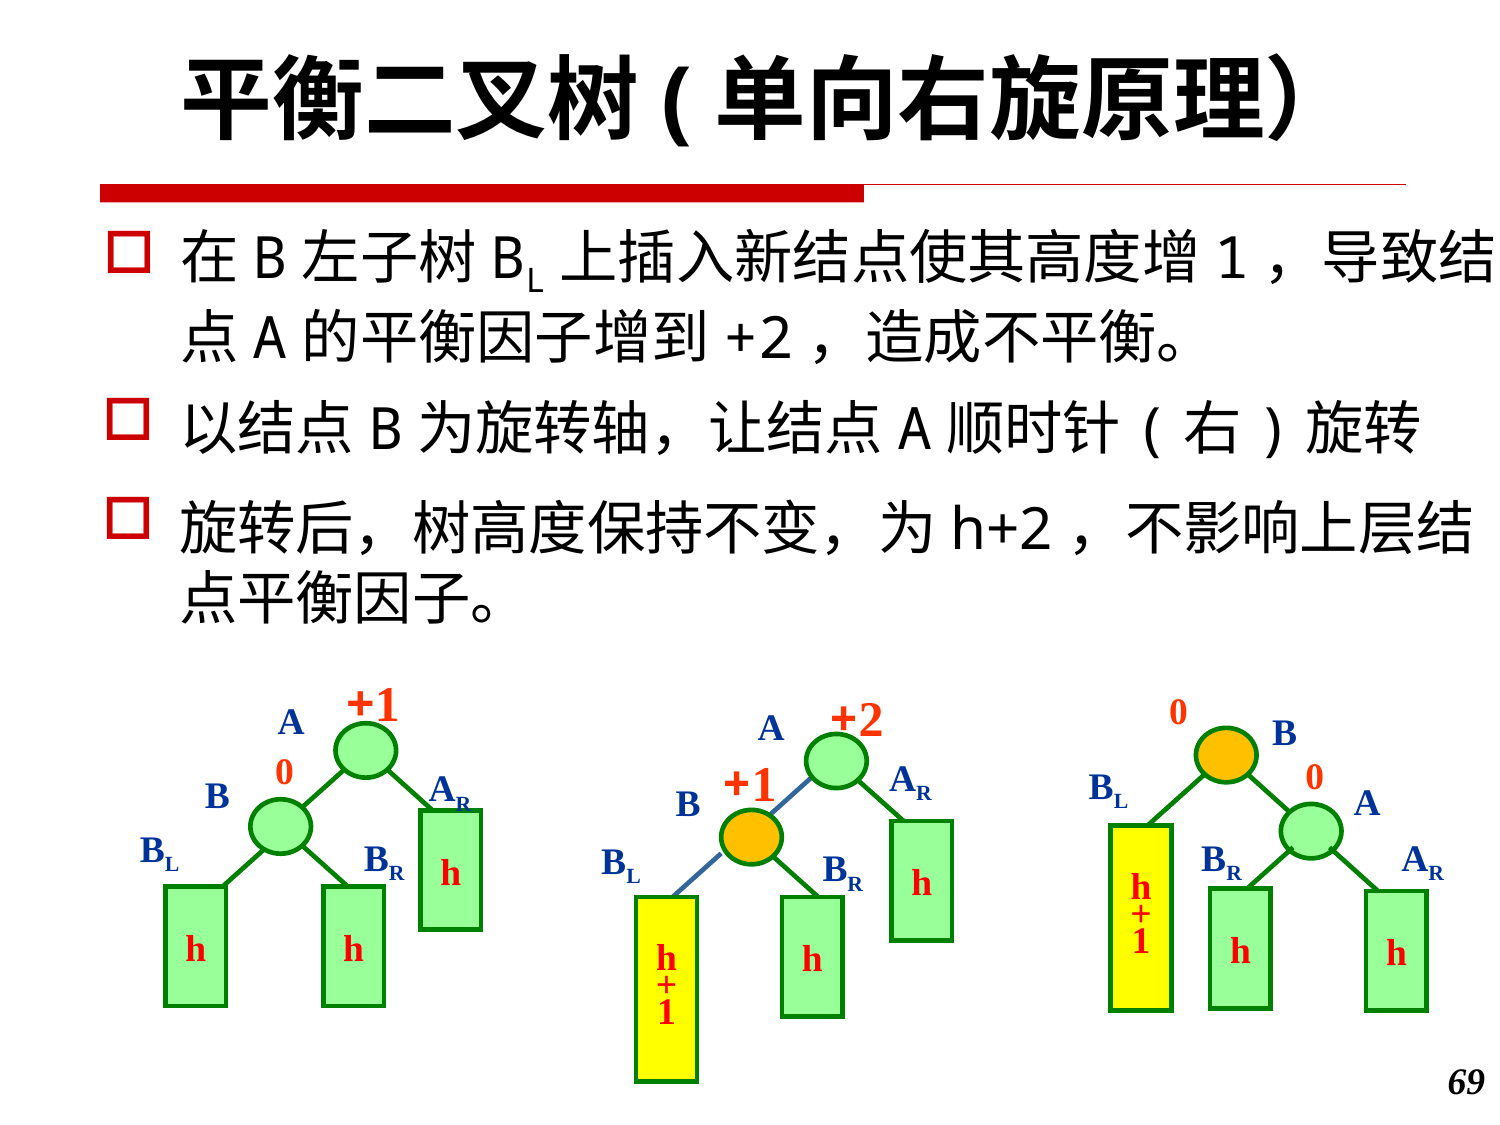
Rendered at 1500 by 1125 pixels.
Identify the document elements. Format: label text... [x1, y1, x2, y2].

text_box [584, 679, 953, 1083]
text_box 旋转后，树高度保持不变，为h+2，不影响上层结点平衡因子。 [87, 483, 1500, 586]
text_box 69 [1400, 1049, 1500, 1110]
text_box 以结点B为旋转轴，让结点A顺时针(右)旋转 [87, 383, 1500, 483]
list 在B左子树BL上插入新结点使其高度增1，导致结点A的平衡因子增到+2，造成不平衡。 [88, 212, 1500, 371]
text_box 平衡二叉树(单向右旋原理） [75, 33, 1463, 158]
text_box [1072, 679, 1461, 1011]
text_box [123, 663, 489, 1007]
